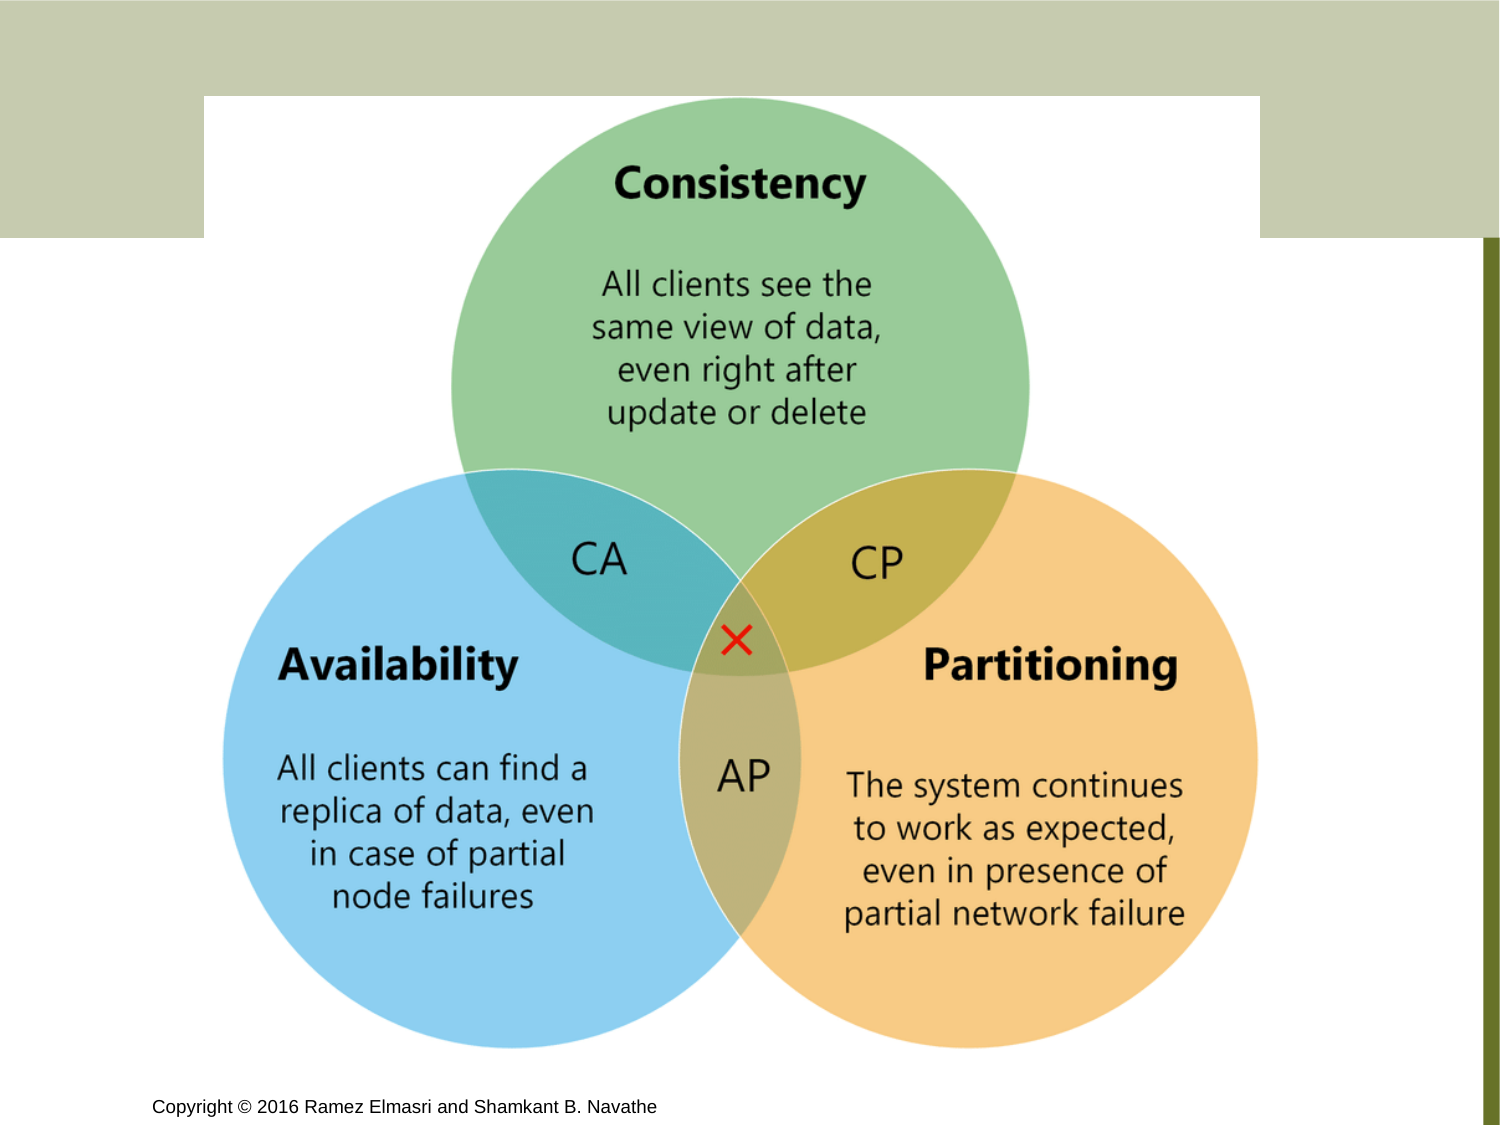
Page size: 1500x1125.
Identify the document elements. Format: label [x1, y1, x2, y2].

picture [204, 96, 1261, 1051]
text_box [37, 49, 1317, 213]
